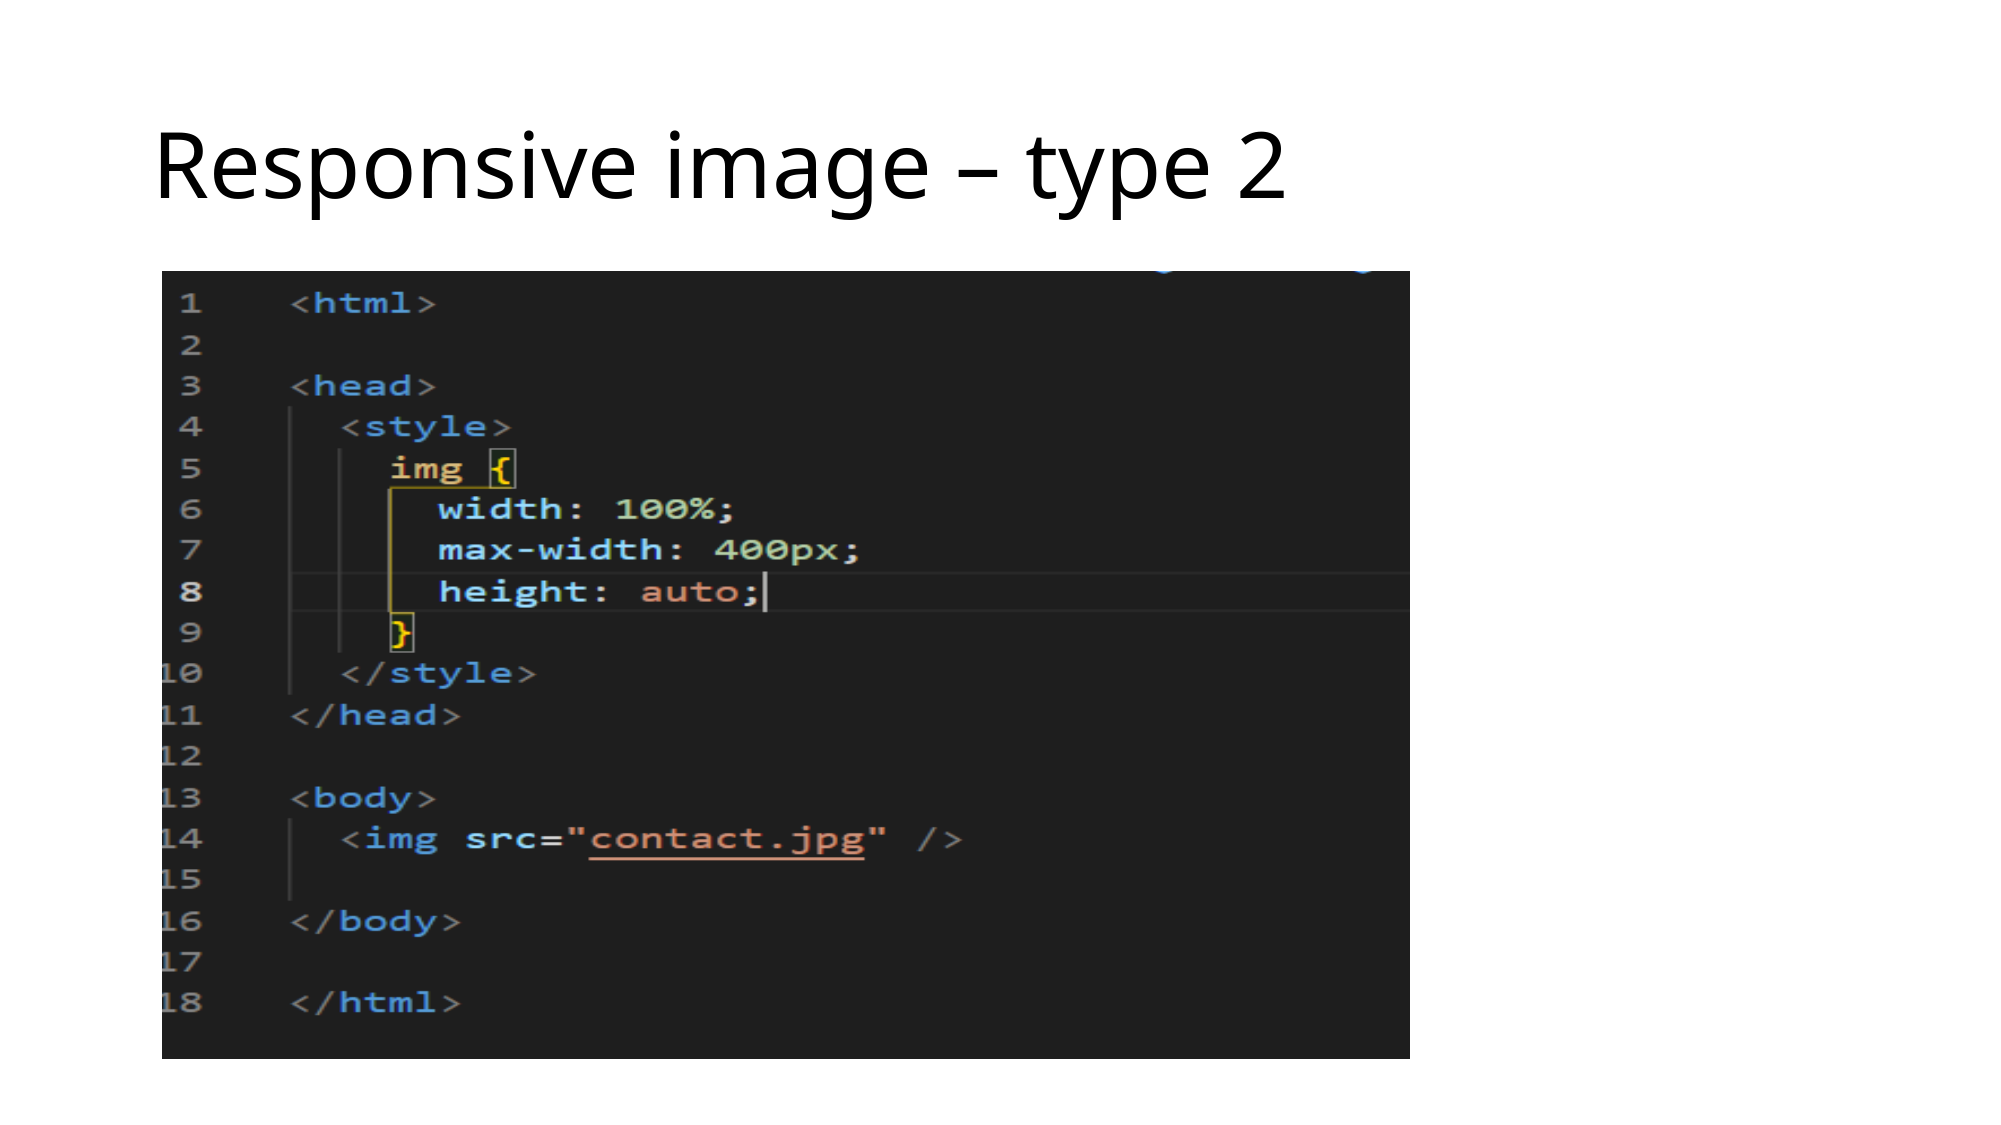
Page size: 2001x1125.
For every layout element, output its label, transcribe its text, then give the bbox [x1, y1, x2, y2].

title Responsive image – type 2 [137, 59, 1863, 278]
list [162, 271, 1410, 1059]
